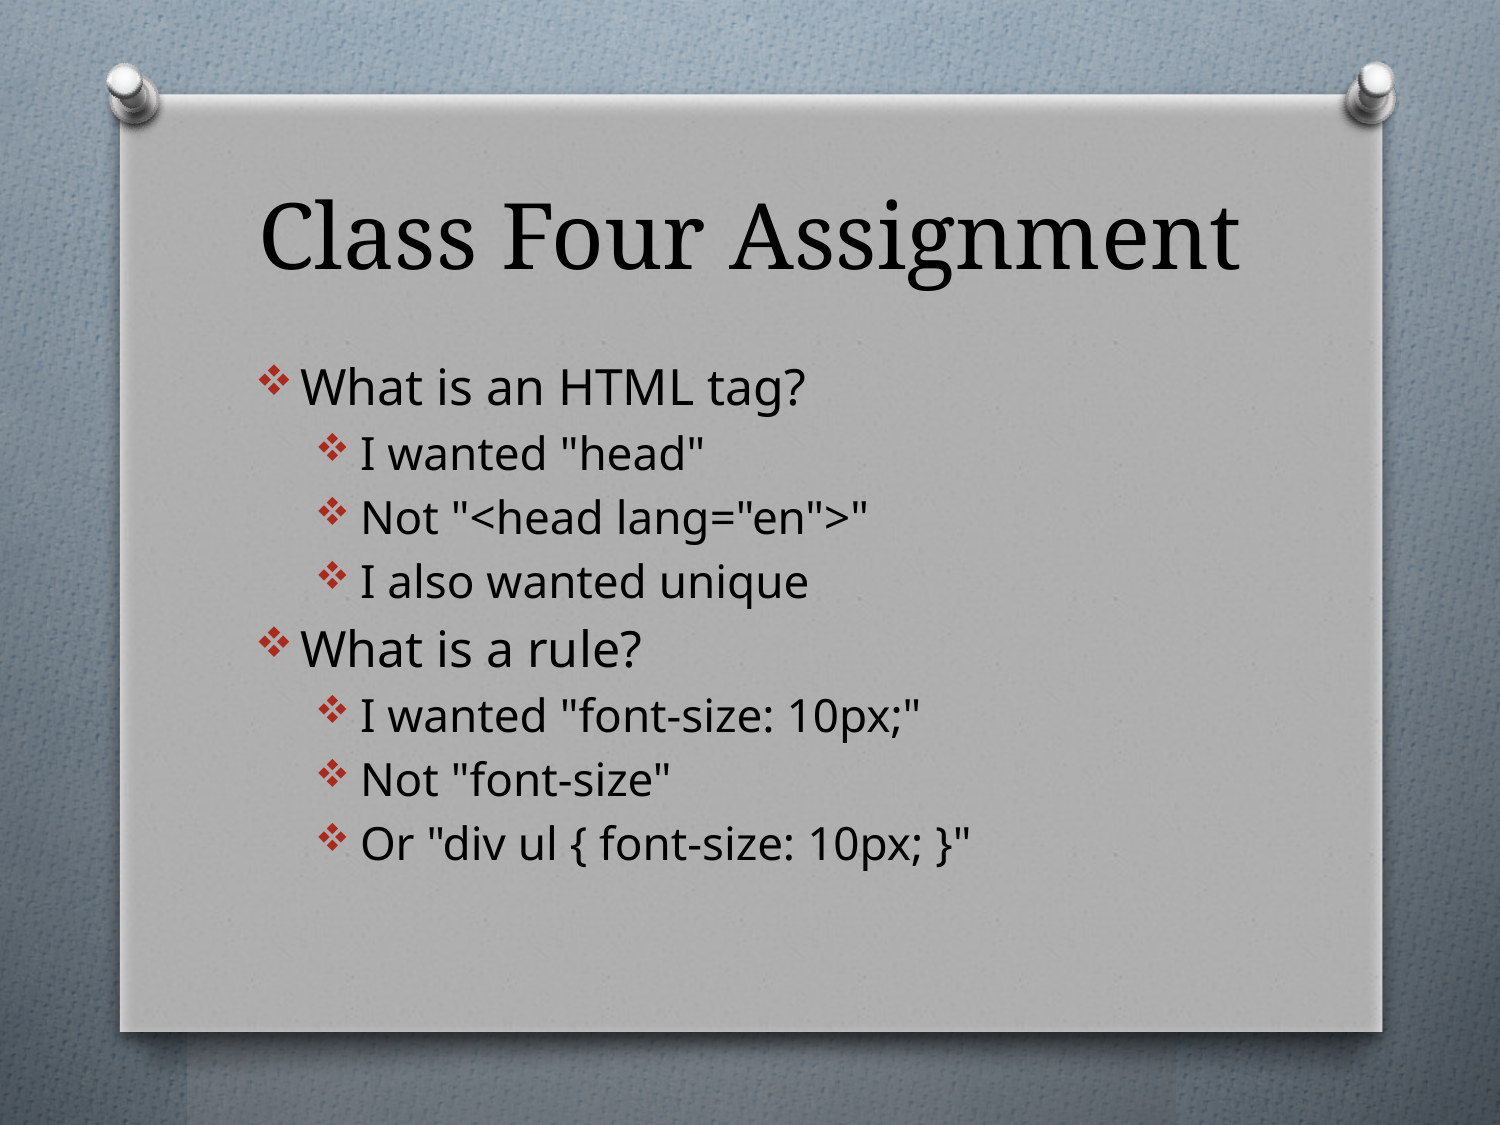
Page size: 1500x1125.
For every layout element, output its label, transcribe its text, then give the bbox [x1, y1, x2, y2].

picture [1317, 35, 1439, 156]
title Class Four Assignment [179, 134, 1323, 332]
list What is an HTML tag? I wanted "head" Not "<head lang="en">" I also wanted unique What is a rule? I wanted "font-size: 10px;" Not "font-size" Or "div ul { font-size: 10px; }" [240, 347, 1257, 939]
picture [75, 29, 198, 153]
